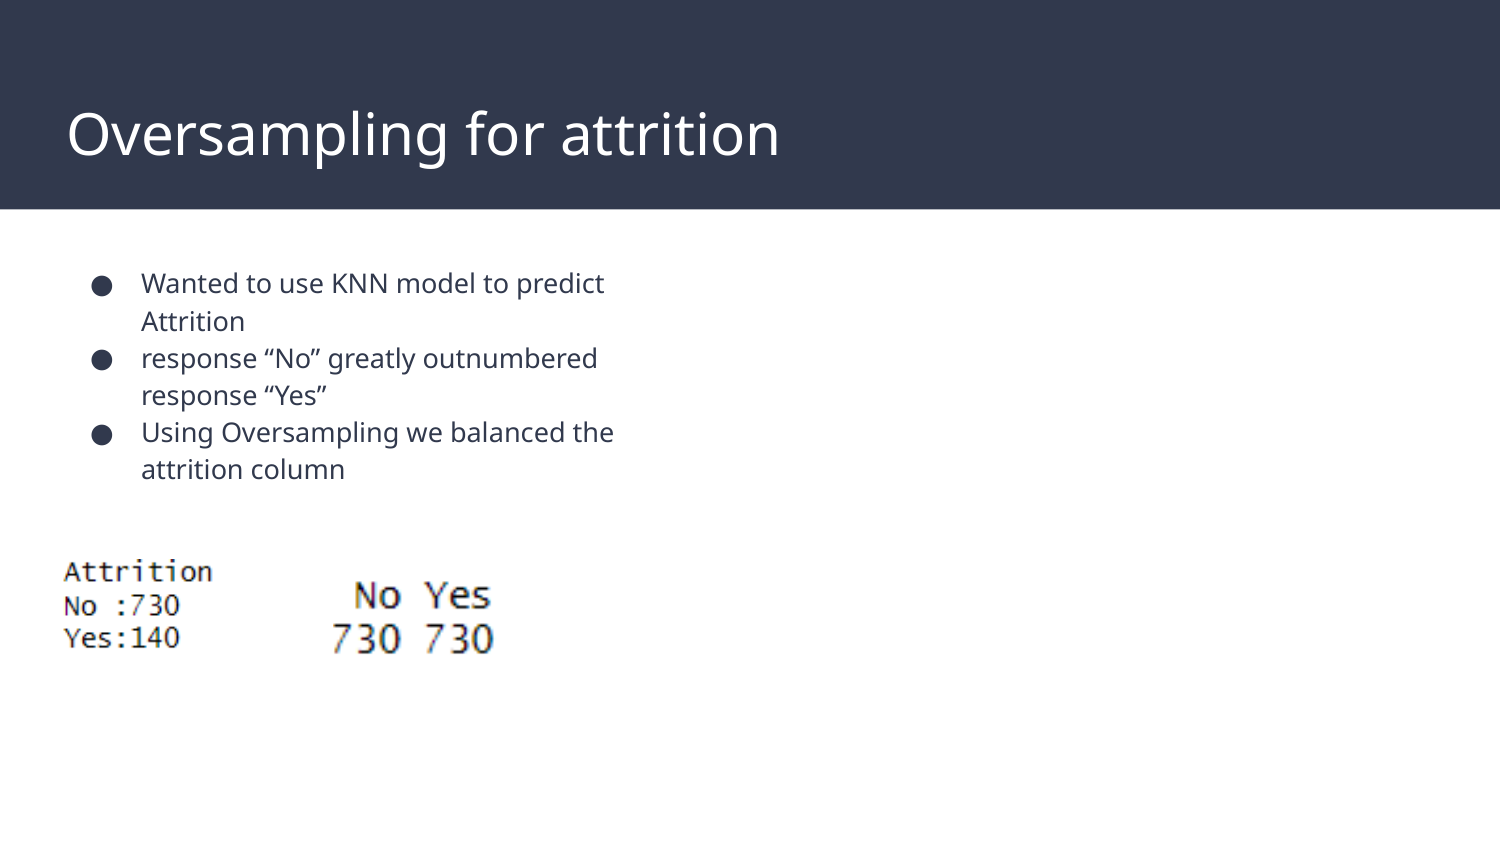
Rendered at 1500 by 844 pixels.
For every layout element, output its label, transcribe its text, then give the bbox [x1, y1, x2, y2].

picture [50, 559, 222, 686]
picture [332, 559, 528, 663]
list Wanted to use KNN model to predict Attrition response “No” greatly outnumbered response “Yes” Using Oversampling we balanced the attrition column [51, 247, 708, 752]
title Oversampling for attrition [51, 82, 1449, 185]
